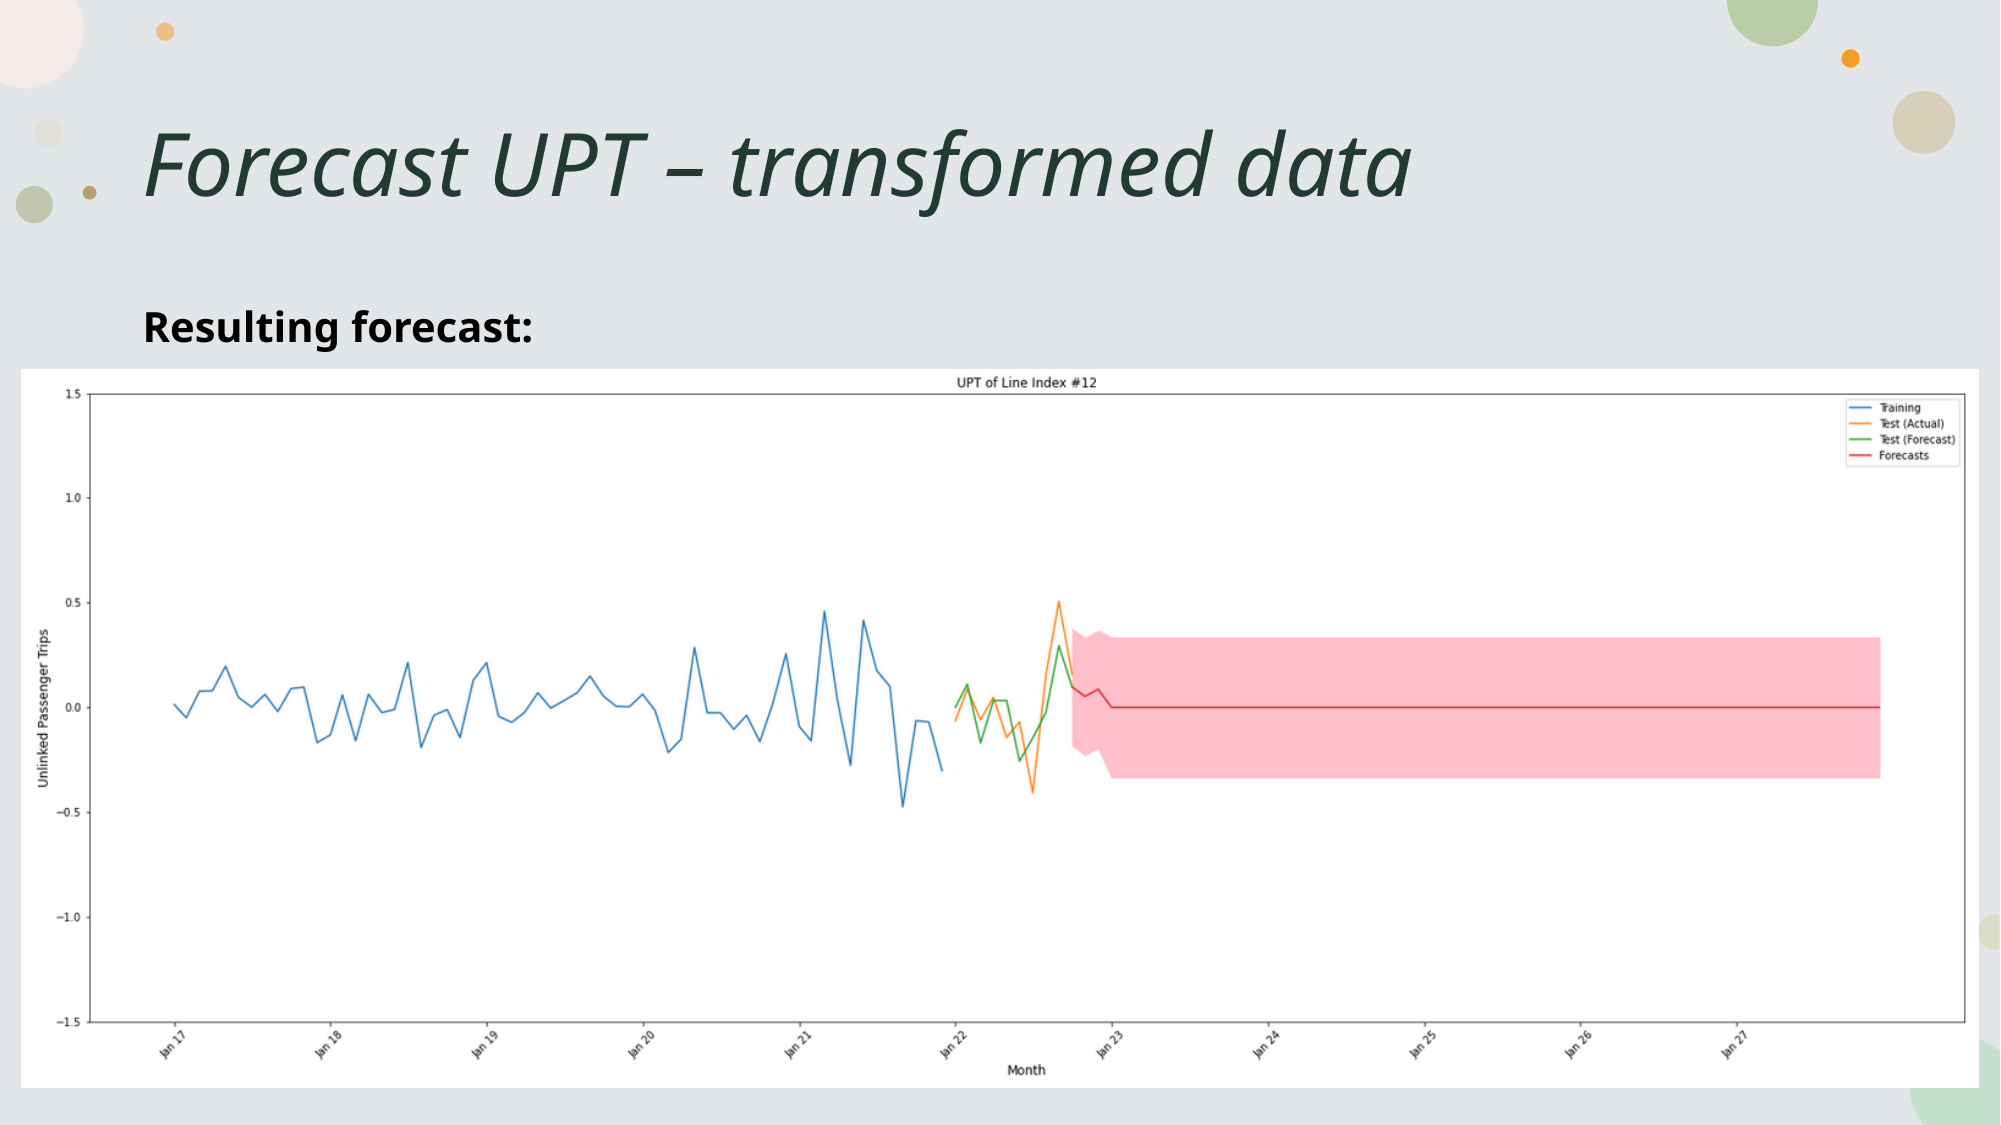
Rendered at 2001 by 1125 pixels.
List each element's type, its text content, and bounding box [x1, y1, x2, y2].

list Resulting forecast: [127, 299, 1873, 369]
title Forecast UPT – transformed data [127, 59, 1877, 278]
picture [21, 369, 1979, 1088]
